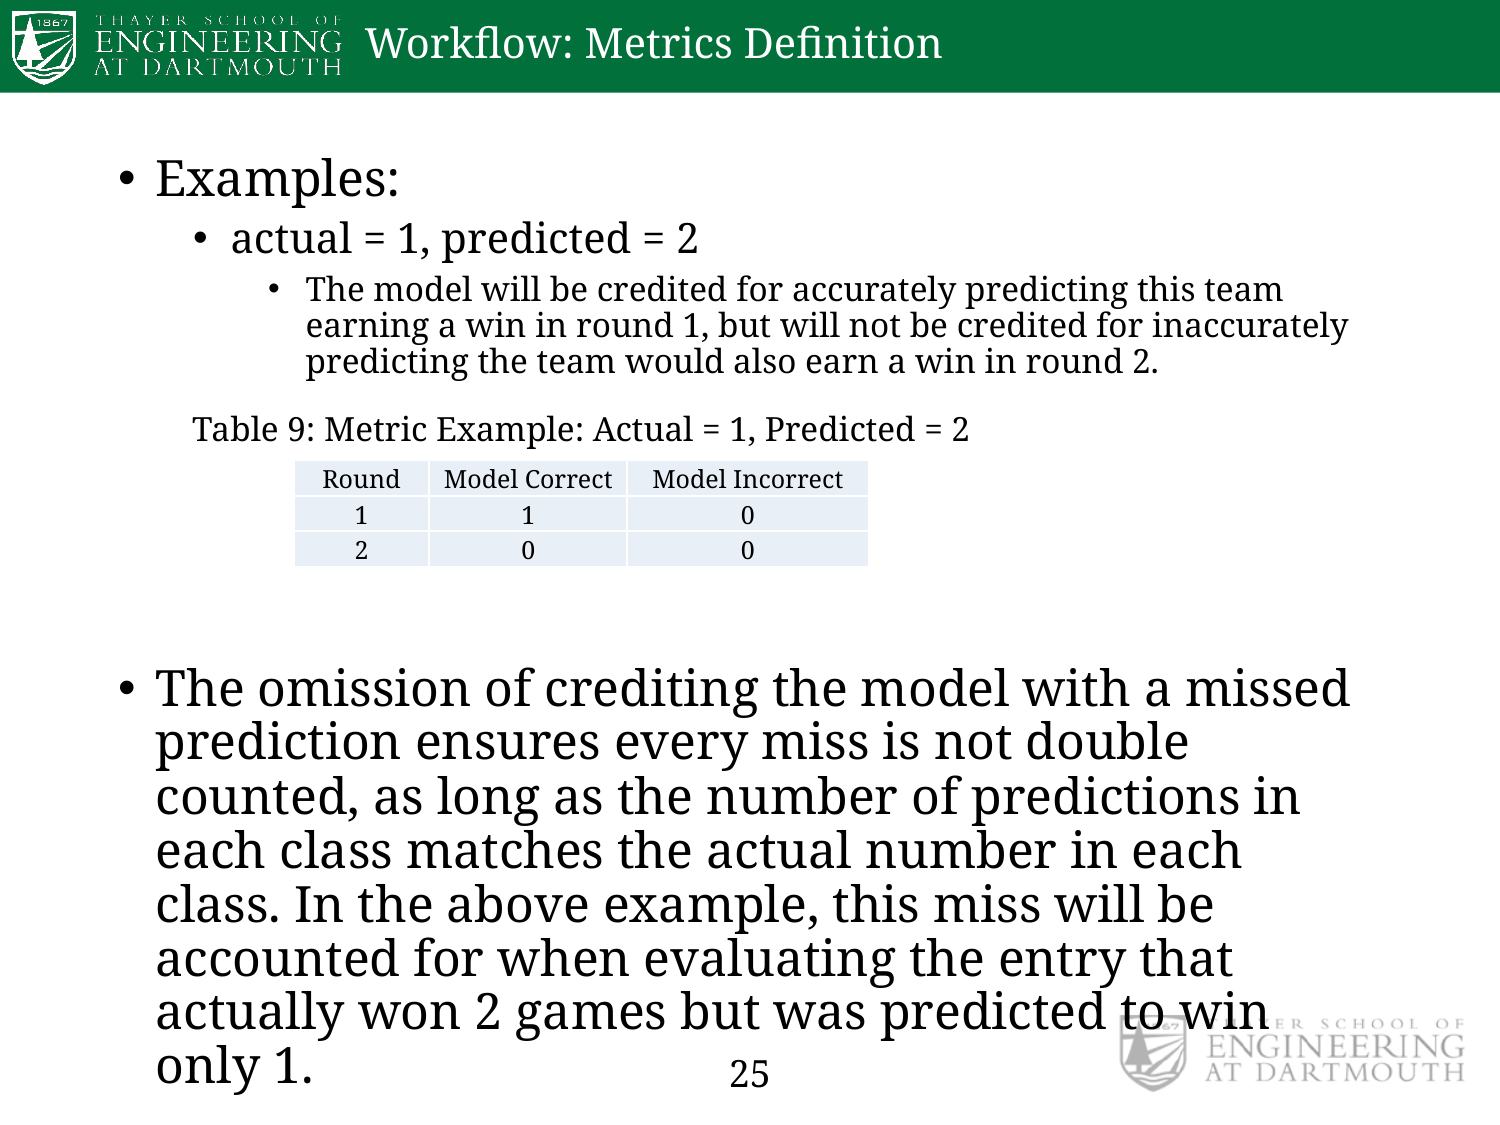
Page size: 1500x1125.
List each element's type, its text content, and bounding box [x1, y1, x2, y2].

table_header Round [295, 461, 428, 495]
table_cell 0 [628, 497, 868, 530]
table_cell 0 [628, 532, 868, 566]
table_header Model Incorrect [628, 461, 868, 495]
picture [12, 11, 342, 85]
text_box Table 9: Metric Example: Actual = 1, Predicted = 2 [177, 400, 987, 456]
table_cell 1 [295, 497, 428, 530]
title Workflow: Metrics Definition [349, 1, 1500, 90]
table_cell 1 [430, 497, 626, 530]
table_cell 0 [430, 532, 626, 566]
list Examples: actual = 1, predicted = 2 The model will be credited for accurately predicting this team earning a win in round 1, but will not be credited for inaccurately predicting the team would also earn a win in round 2. The omission of crediting the model with a missed prediction ensures every miss is not double counted, as long as the number of predictions in each class matches the actual number in each class. In the above example, this miss will be accounted for when evaluating the entry that actually won 2 games but was predicted to win only 1. [103, 145, 1397, 1014]
picture [1111, 992, 1467, 1093]
table_cell 2 [295, 532, 428, 566]
slide_number 25 [581, 1042, 919, 1103]
table_header Model Correct [430, 461, 626, 495]
